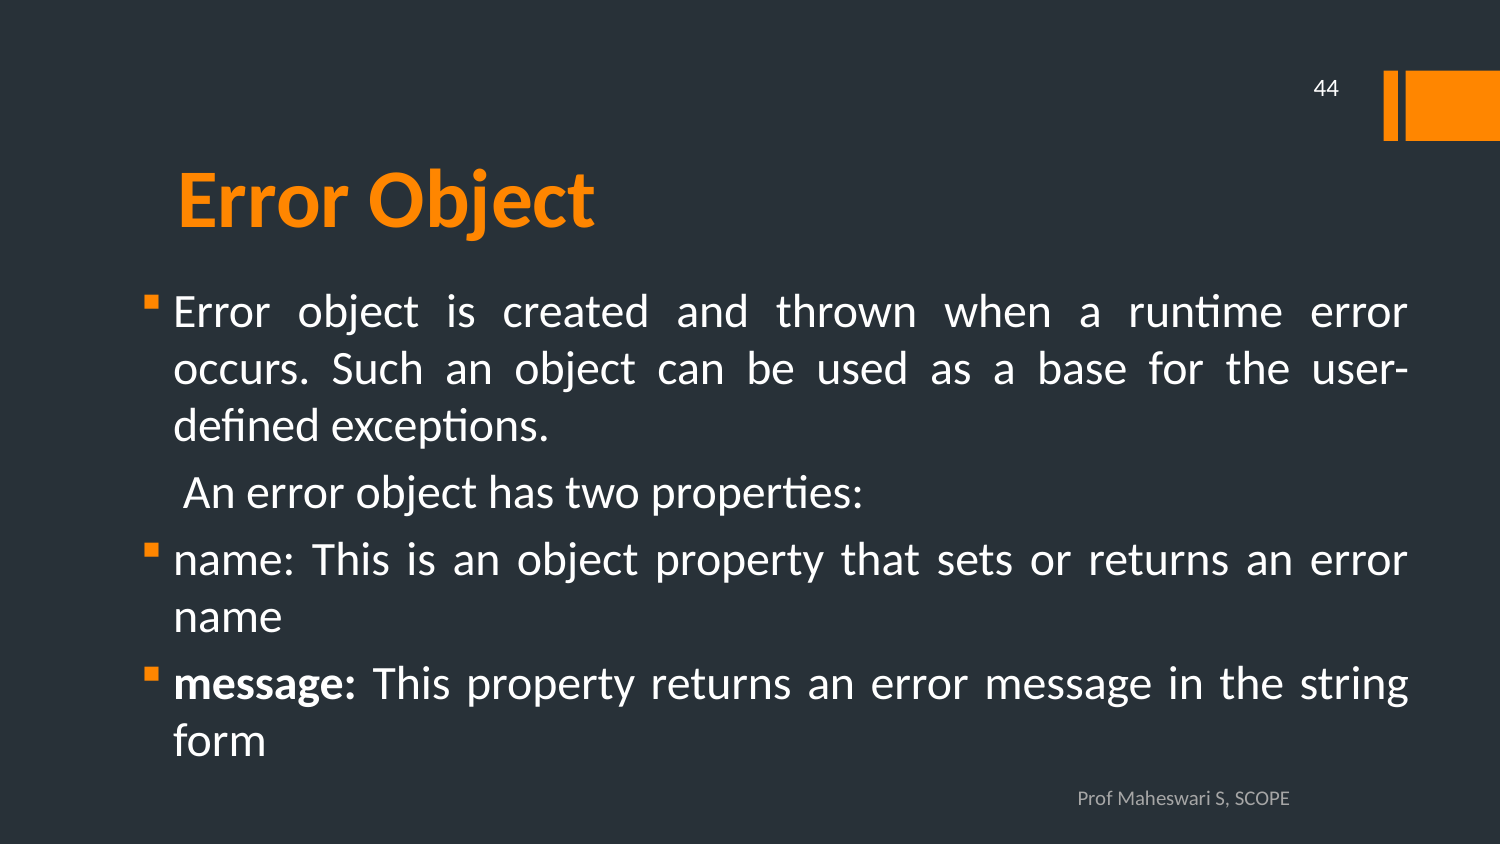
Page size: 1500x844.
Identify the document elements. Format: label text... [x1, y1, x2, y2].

footer Prof Maheswari S, SCOPE [1062, 784, 1431, 822]
title Error Object [162, 109, 1363, 252]
slide_number 44 [1199, 67, 1355, 105]
list Error object is created and thrown when a runtime error occurs. Such an object can be used as a base for the user-defined exceptions. An error object has two properties: name: This is an object property that sets or returns an error name message: This property returns an error message in the string form [125, 271, 1425, 779]
